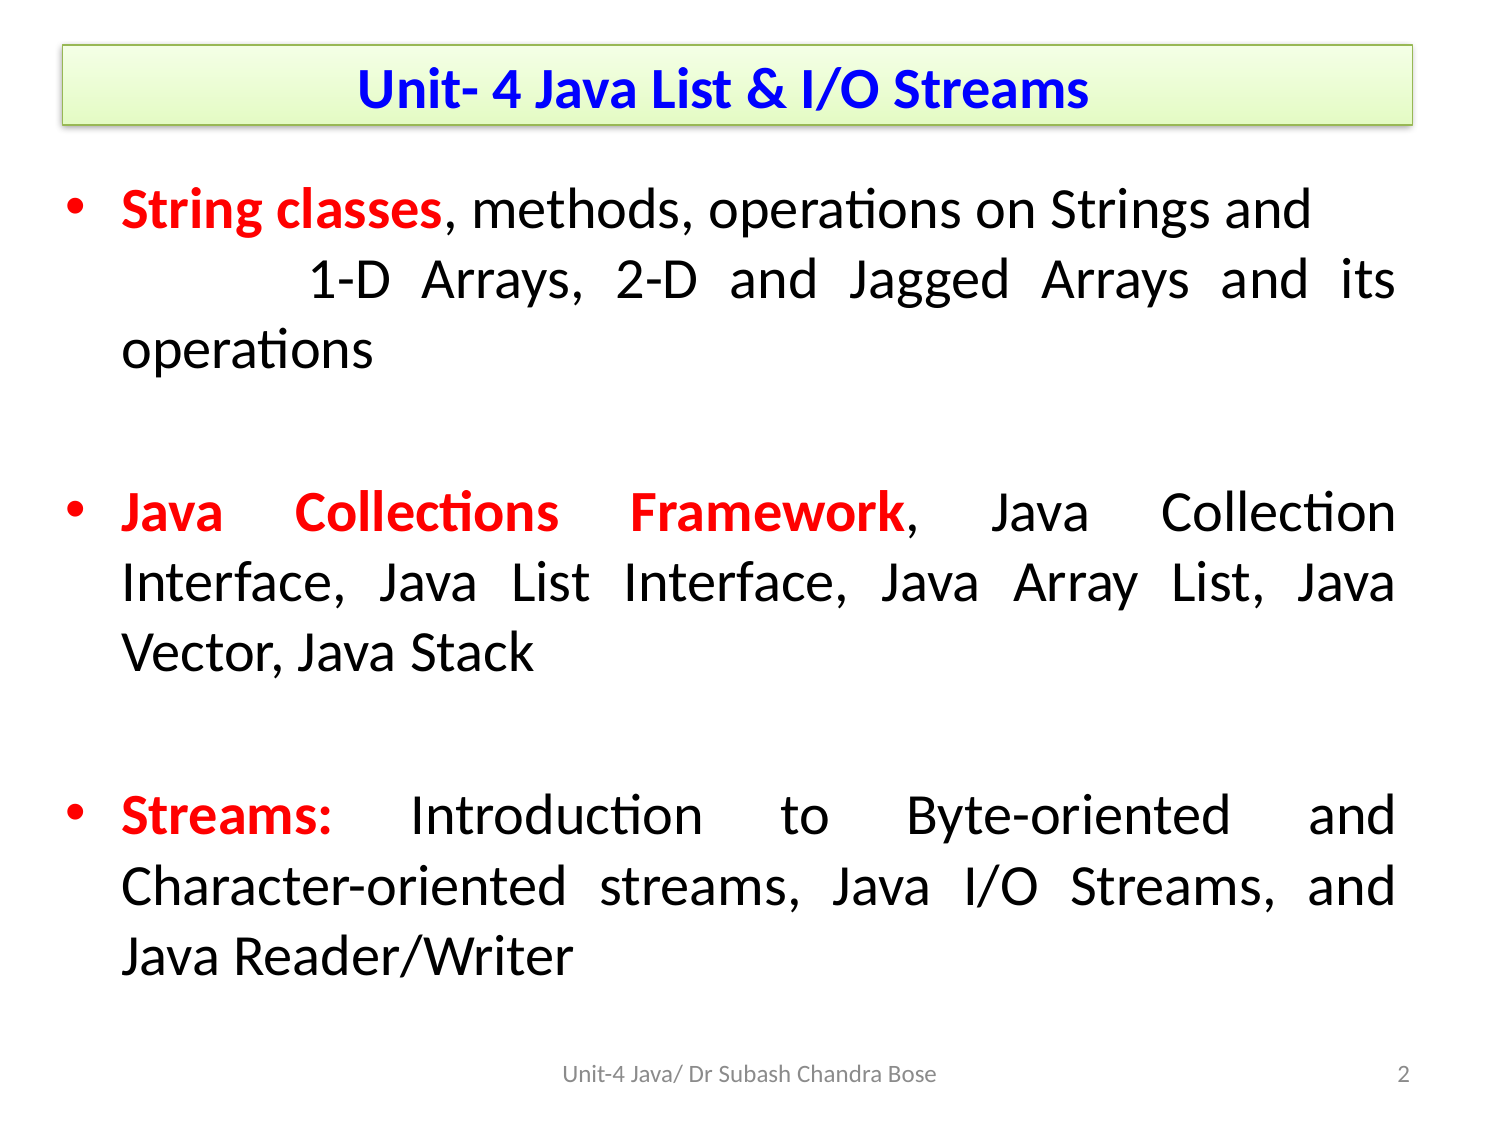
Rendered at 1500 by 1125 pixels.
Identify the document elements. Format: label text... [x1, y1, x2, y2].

list String classes, methods, operations on Strings and 1-D Arrays, 2-D and Jagged Arrays and its operations Java Collections Framework, Java Collection Interface, Java List Interface, Java Array List, Java Vector, Java Stack Streams: Introduction to Byte-oriented and Character-oriented streams, Java I/O Streams, and Java Reader/Writer [50, 162, 1413, 1038]
slide_number 2 [1074, 1042, 1425, 1103]
title Unit- 4 Java List & I/O Streams [62, 44, 1413, 126]
footer Unit-4 Java/ Dr Subash Chandra Bose [512, 1042, 988, 1103]
